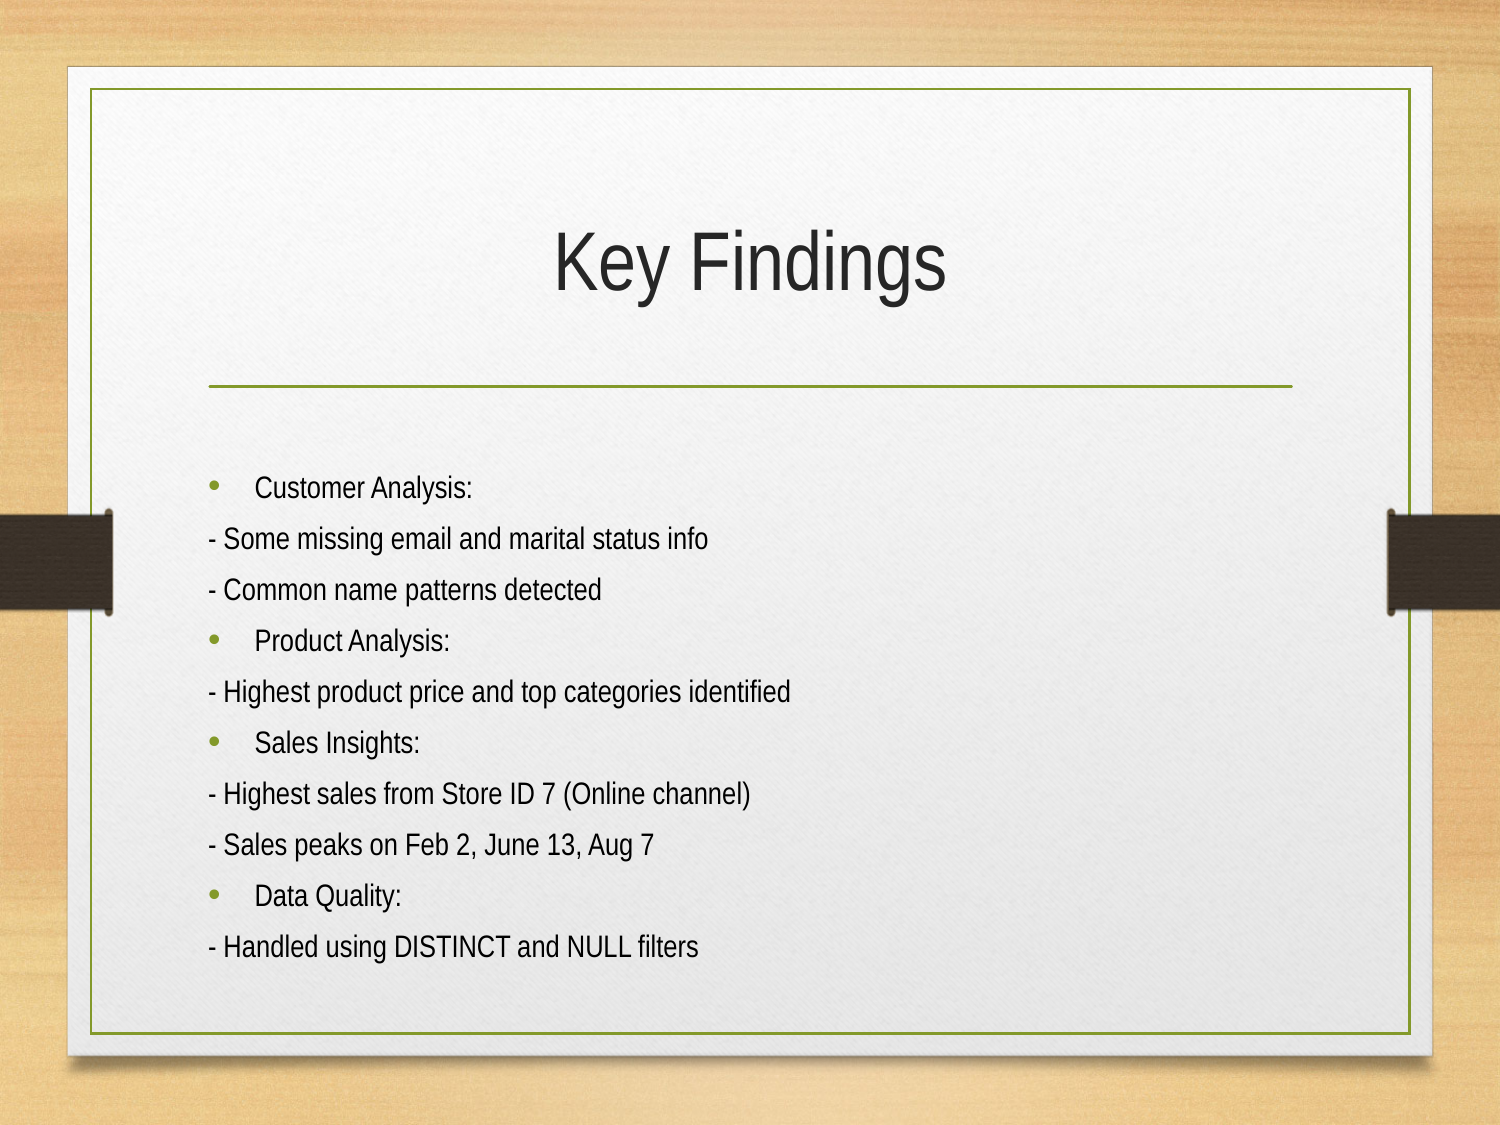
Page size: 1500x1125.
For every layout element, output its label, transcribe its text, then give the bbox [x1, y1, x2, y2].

title Key Findings [193, 150, 1309, 365]
picture [0, 0, 1500, 1125]
list Customer Analysis: - Some missing email and marital status info - Common name patterns detected Product Analysis: - Highest product price and top categories identified Sales Insights: - Highest sales from Store ID 7 (Online channel) - Sales peaks on Feb 2, June 13, Aug 7 Data Quality: - Handled using DISTINCT and NULL filters [193, 408, 1309, 974]
